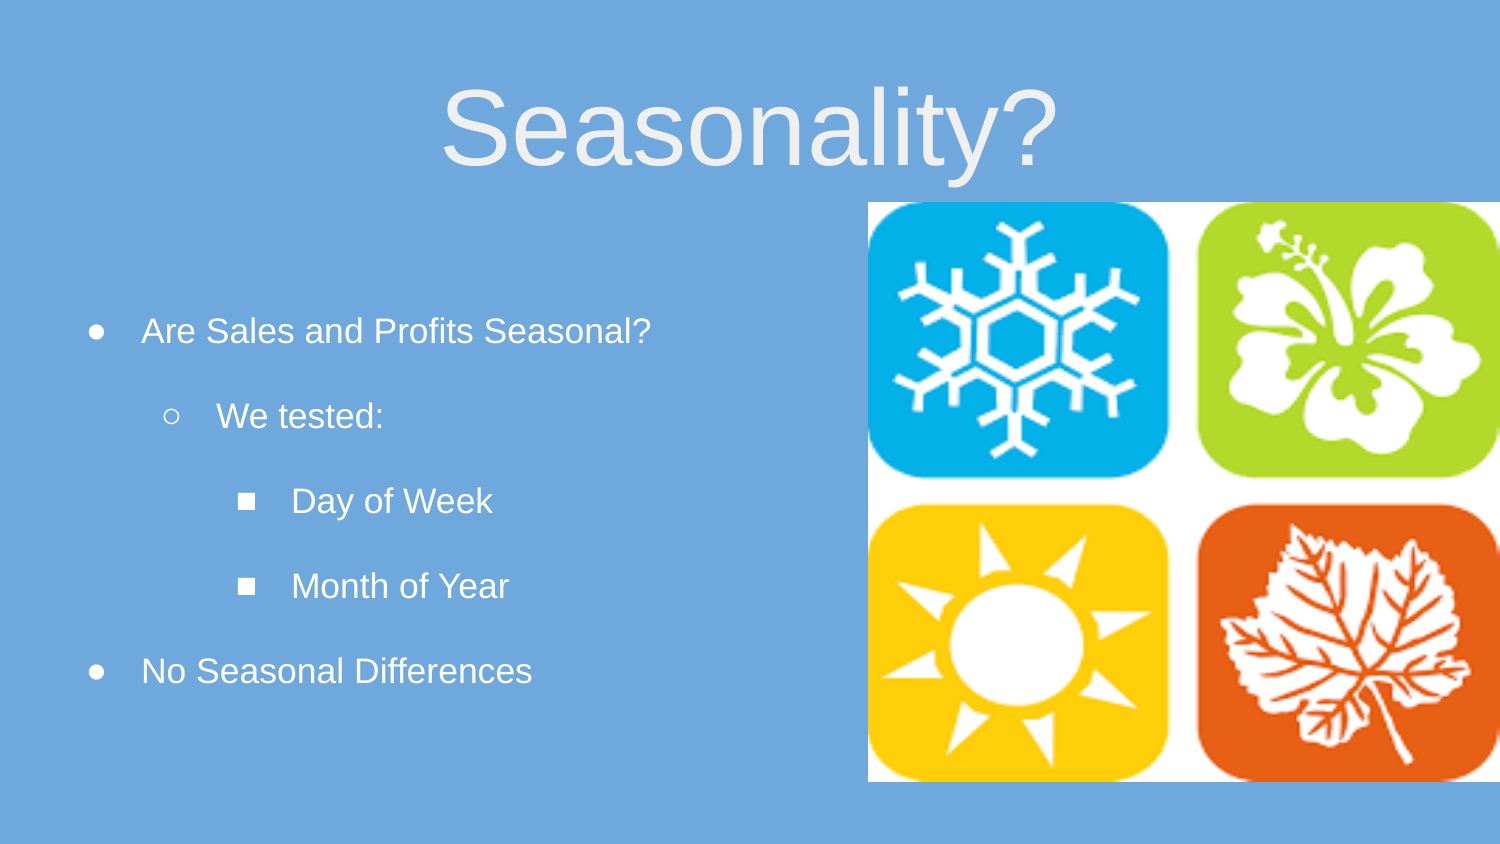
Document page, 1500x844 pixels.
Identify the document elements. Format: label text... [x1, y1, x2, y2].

picture [868, 202, 1500, 783]
title Seasonality? [51, 122, 1449, 203]
picture [893, 220, 1140, 459]
picture [868, 202, 922, 252]
text_box Are Sales and Profits Seasonal? We tested: Day of Week Month of Year No Seasonal Differences [51, 250, 912, 798]
